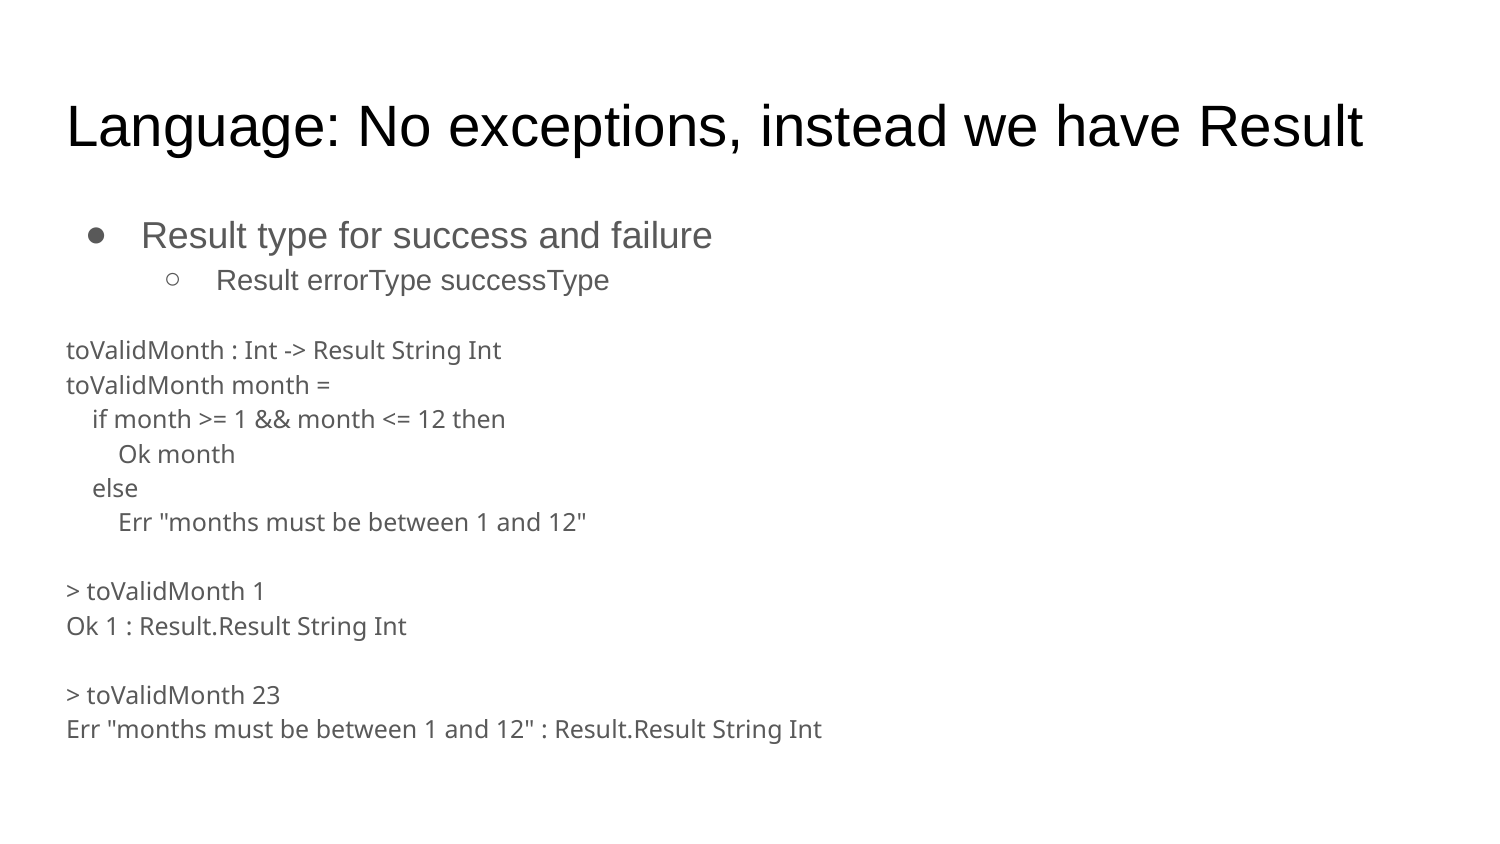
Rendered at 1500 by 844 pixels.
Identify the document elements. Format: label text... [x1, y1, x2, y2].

title Language: No exceptions, instead we have Result [51, 72, 1449, 167]
list Result type for success and failure Result errorType successType toValidMonth : Int -> Result String Int toValidMonth month = if month >= 1 && month <= 12 then Ok month else Err "months must be between 1 and 12" > toValidMonth 1 Ok 1 : Result.Result String Int > toValidMonth 23 Err "months must be between 1 and 12" : Result.Result String Int [51, 189, 1449, 750]
